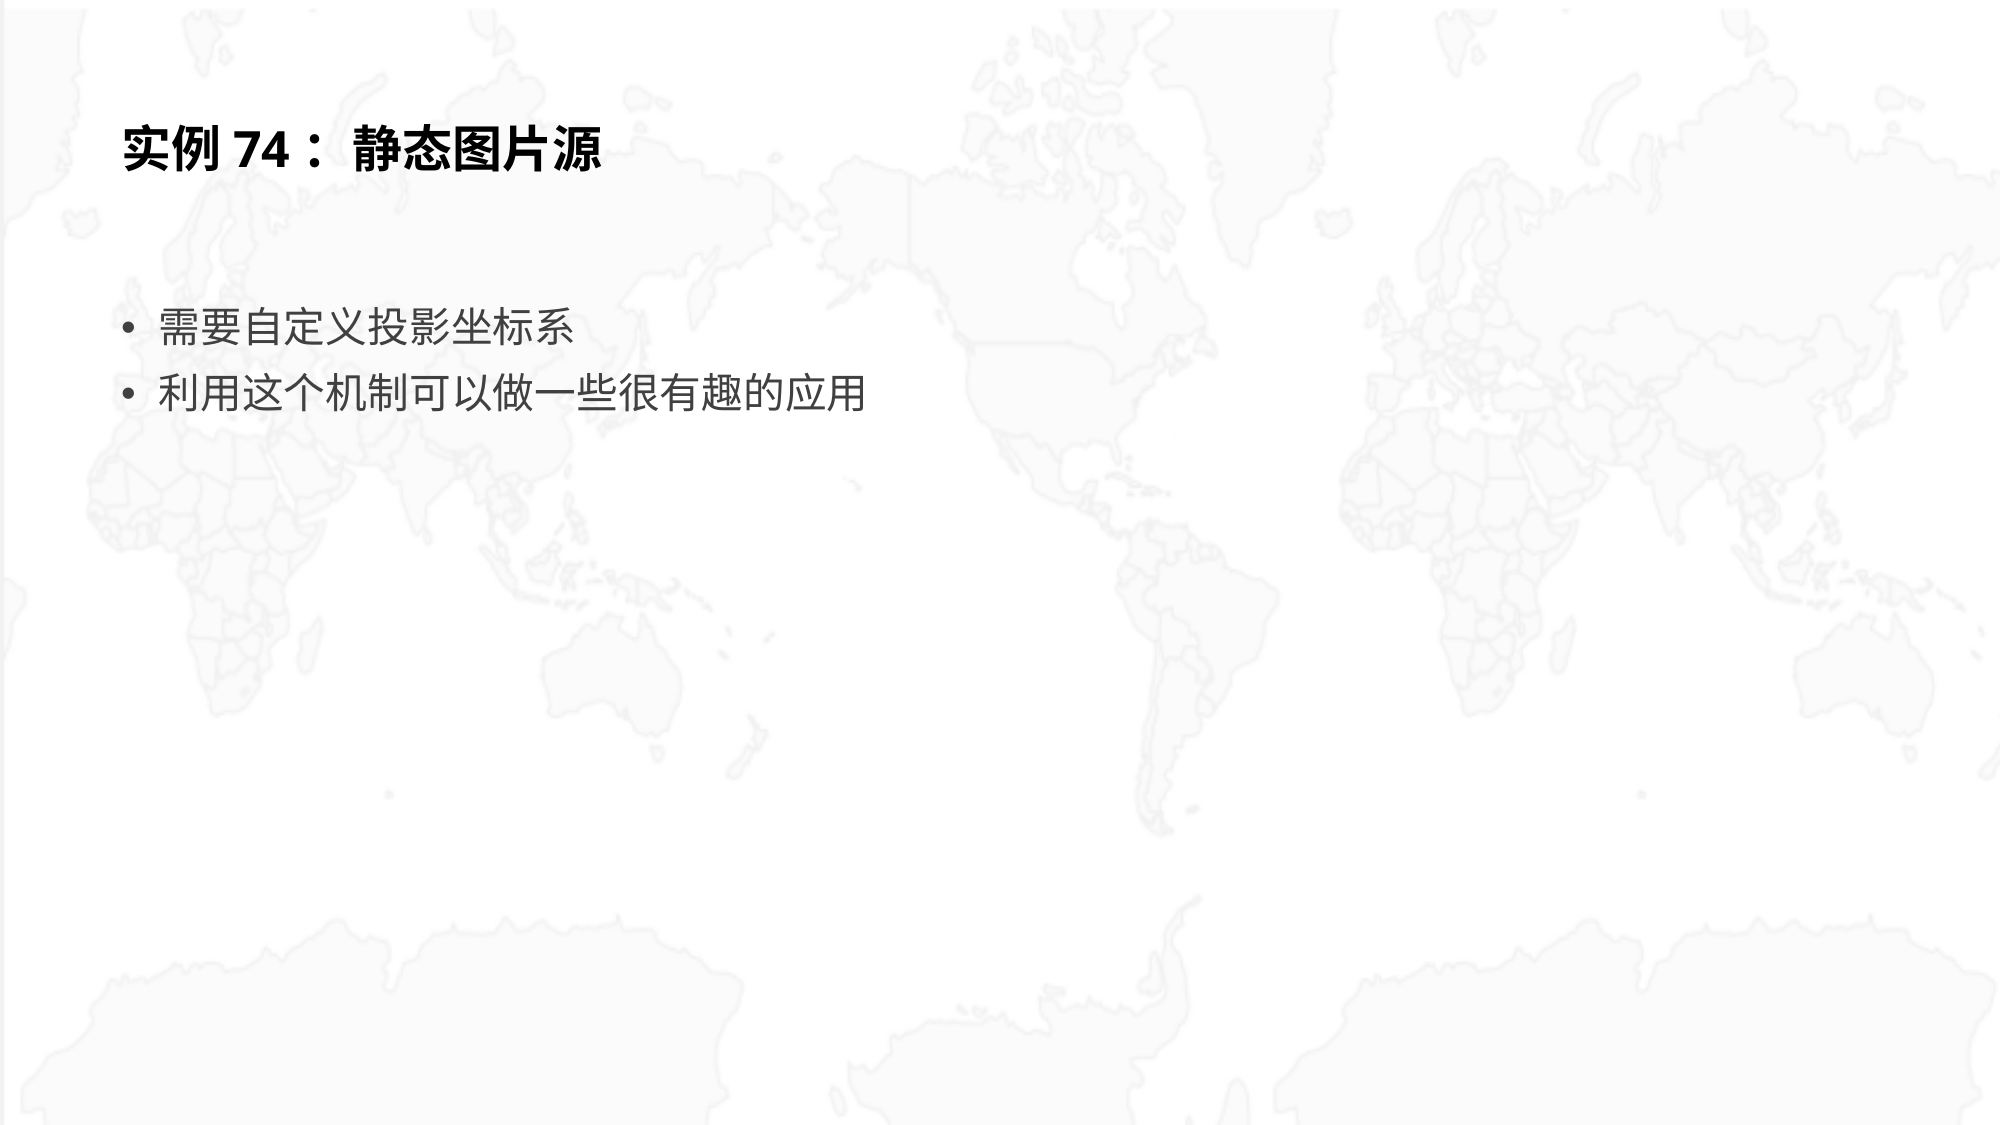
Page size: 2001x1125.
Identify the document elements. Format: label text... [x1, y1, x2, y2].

list 需要自定义投影坐标系 利用这个机制可以做一些很有趣的应用 [106, 299, 1832, 1014]
title 实例74：静态图片源 [106, 42, 1832, 260]
